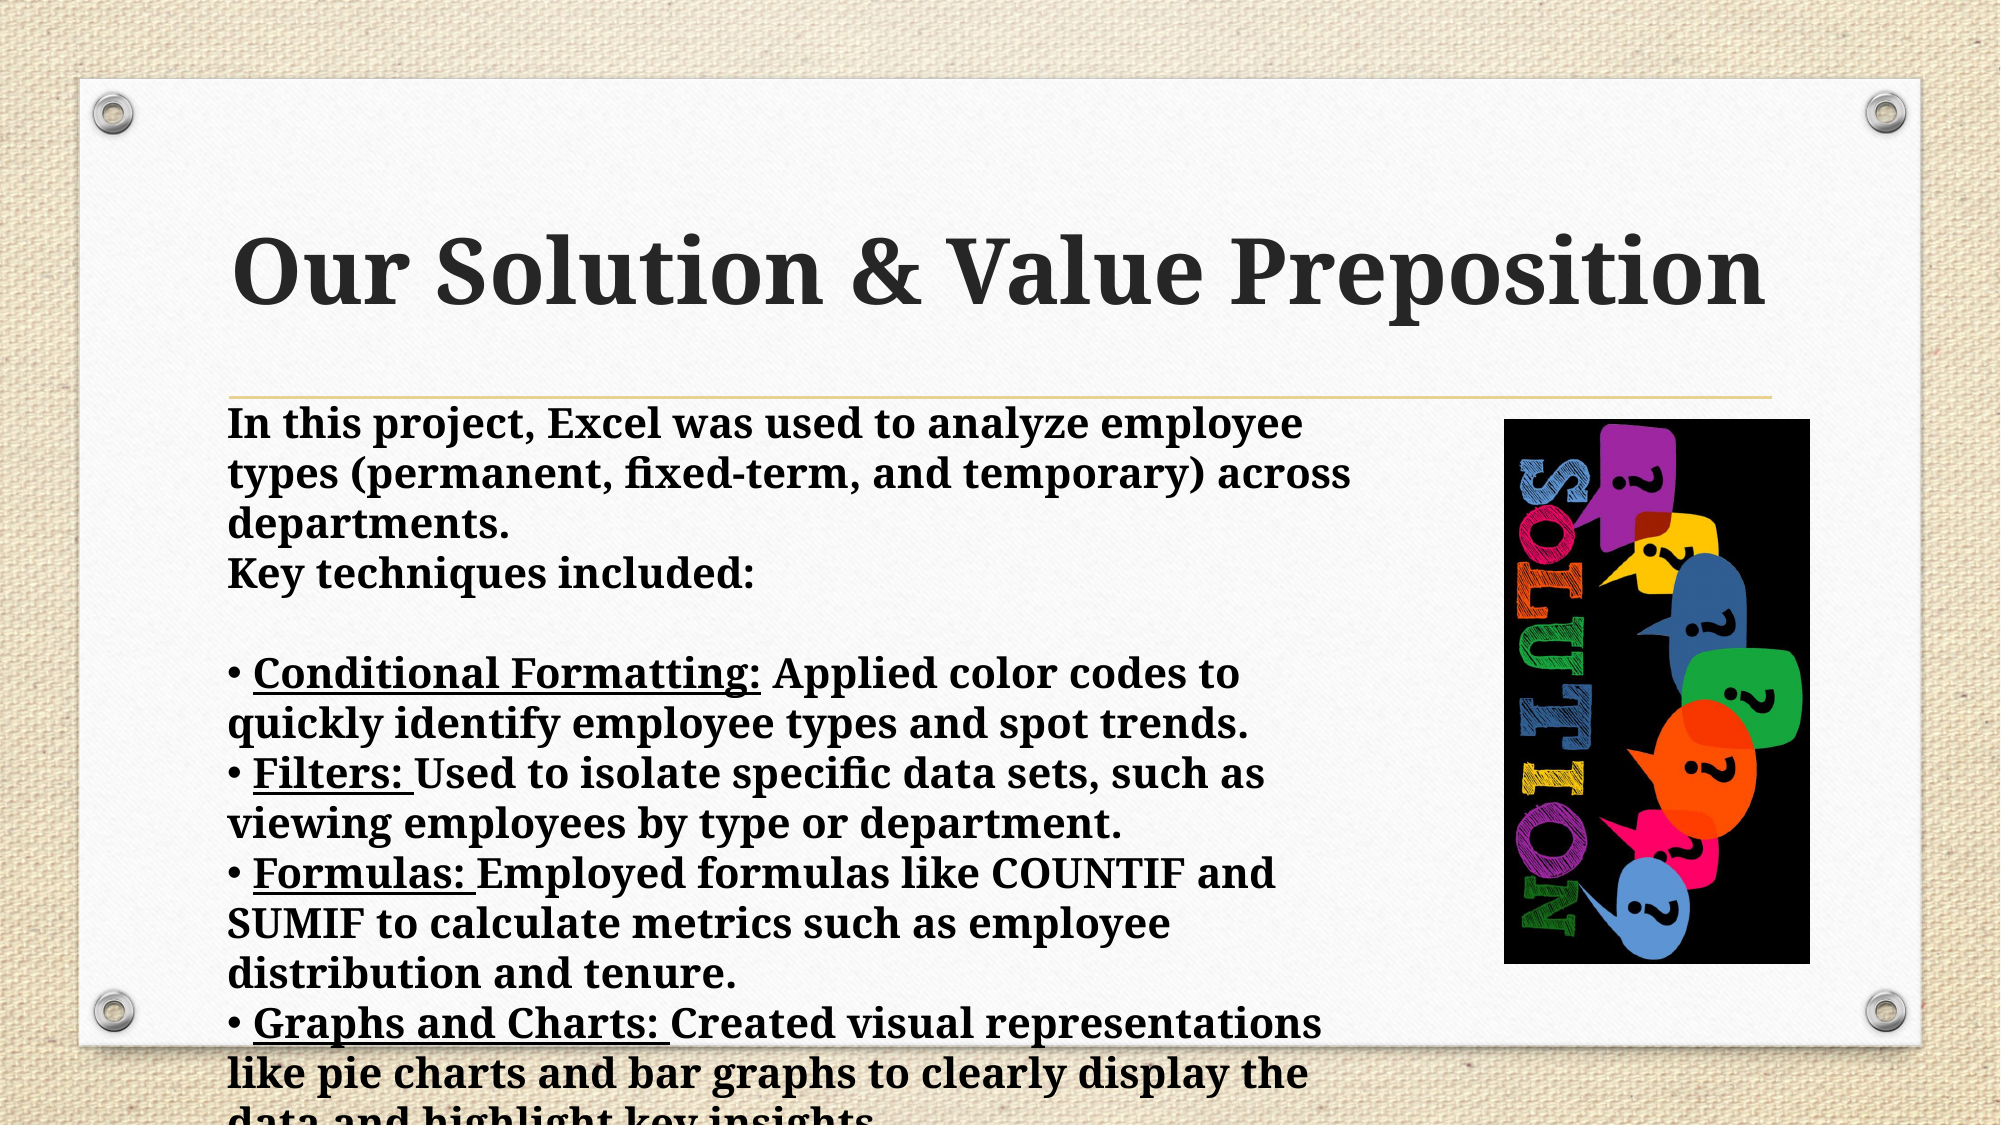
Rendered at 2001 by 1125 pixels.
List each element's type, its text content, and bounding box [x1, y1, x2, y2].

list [1504, 419, 1810, 965]
picture [0, 0, 2001, 1125]
title Our Solution & Value Preposition [212, 161, 1788, 375]
text_box In this project, Excel was used to analyze employee types (permanent, fixed-term, and temporary) across departments. Key techniques included: Conditional Formatting: Applied color codes to quickly identify employee types and spot trends. Filters: Used to isolate specific data sets, such as viewing employees by type or department. Formulas: Employed formulas like COUNTIF and SUMIF to calculate metrics such as employee distribution and tenure. Graphs and Charts: Created visual representations like pie charts and bar graphs to clearly display the data and highlight key insights. [212, 389, 1386, 1125]
